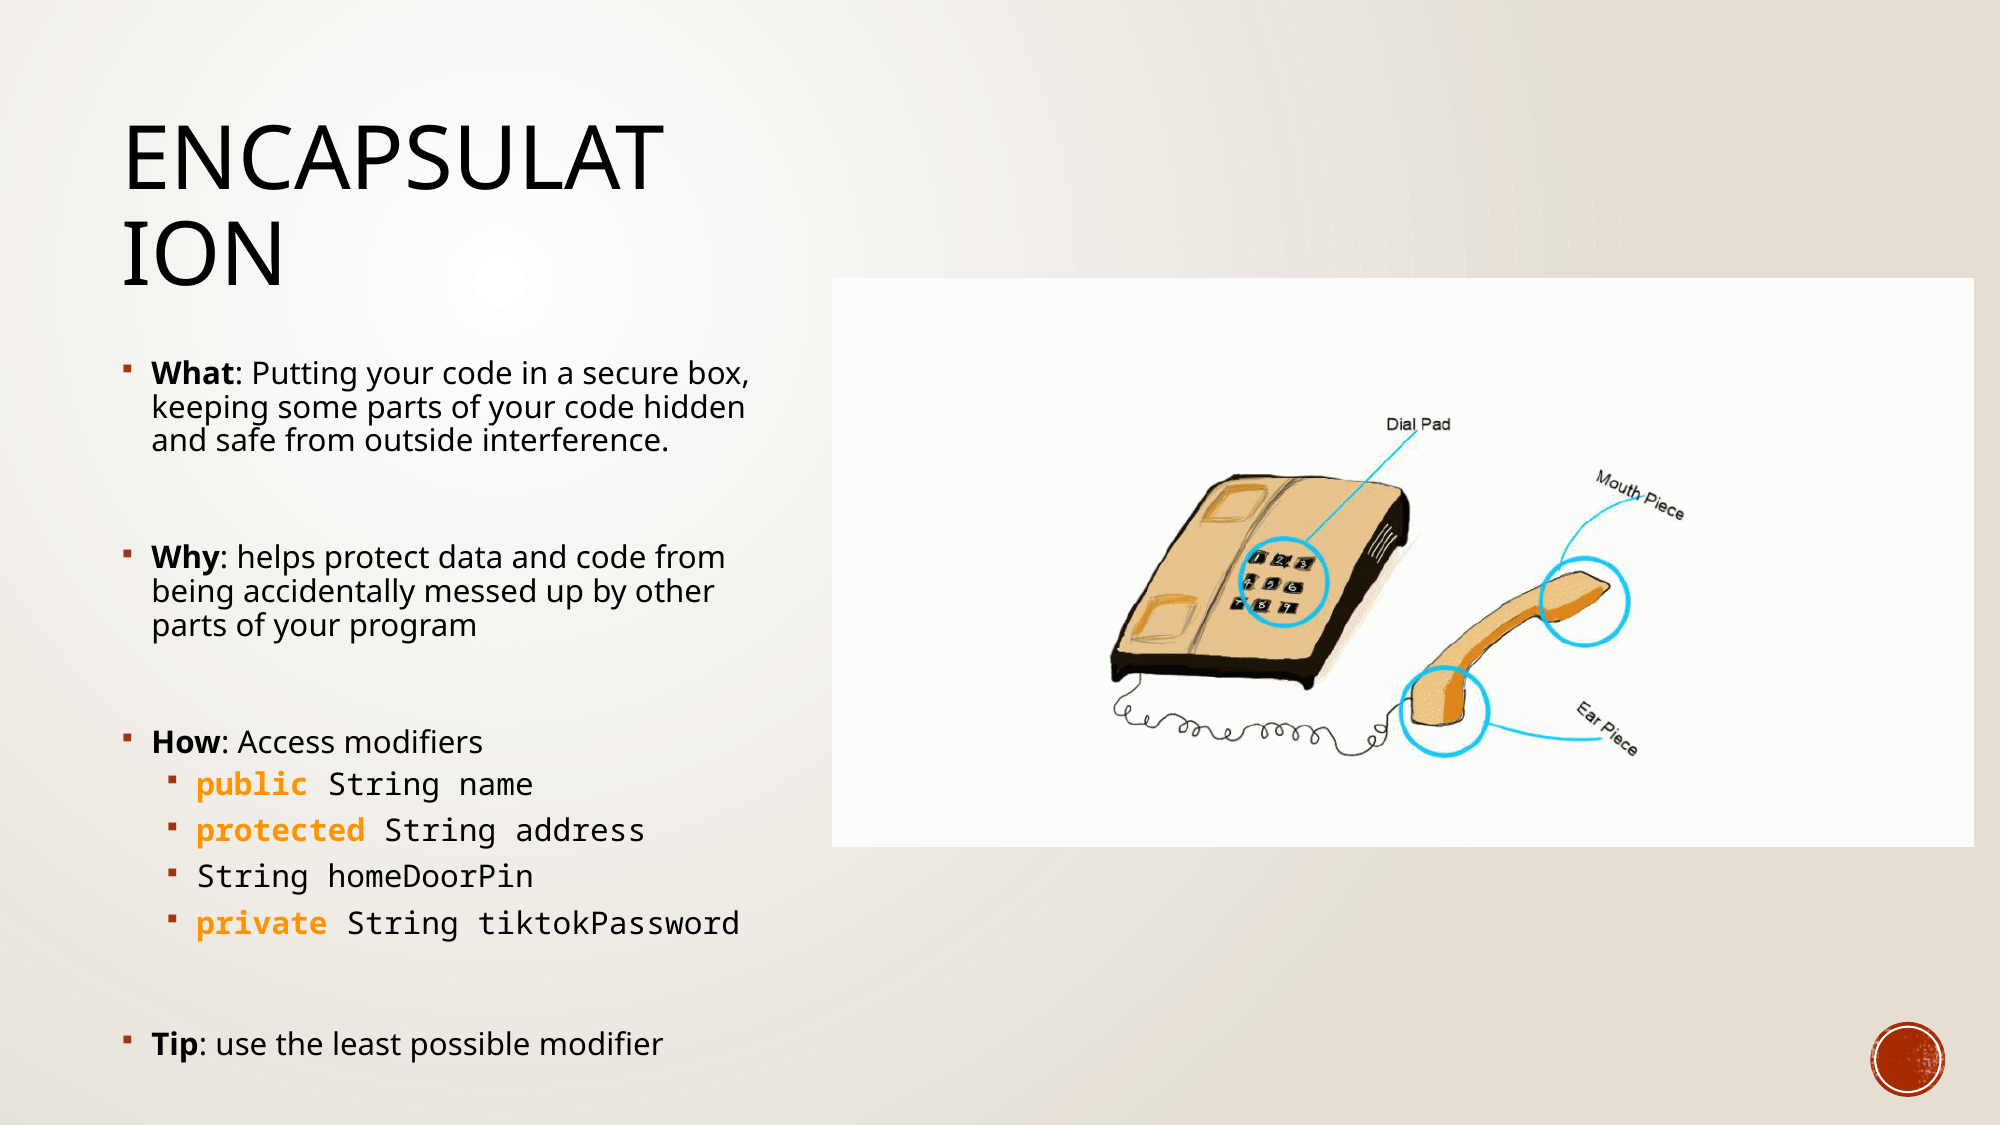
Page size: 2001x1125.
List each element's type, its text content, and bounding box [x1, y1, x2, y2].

list What: Putting your code in a secure box, keeping some parts of your code hidden and safe from outside interference. Why: helps protect data and code from being accidentally messed up by other parts of your program How: Access modifiers public String name protected String address String homeDoorPin private String tiktokPassword Tip: use the least possible modifier [106, 350, 800, 1093]
title Encapsulation [106, 105, 706, 313]
picture [833, 279, 1974, 847]
